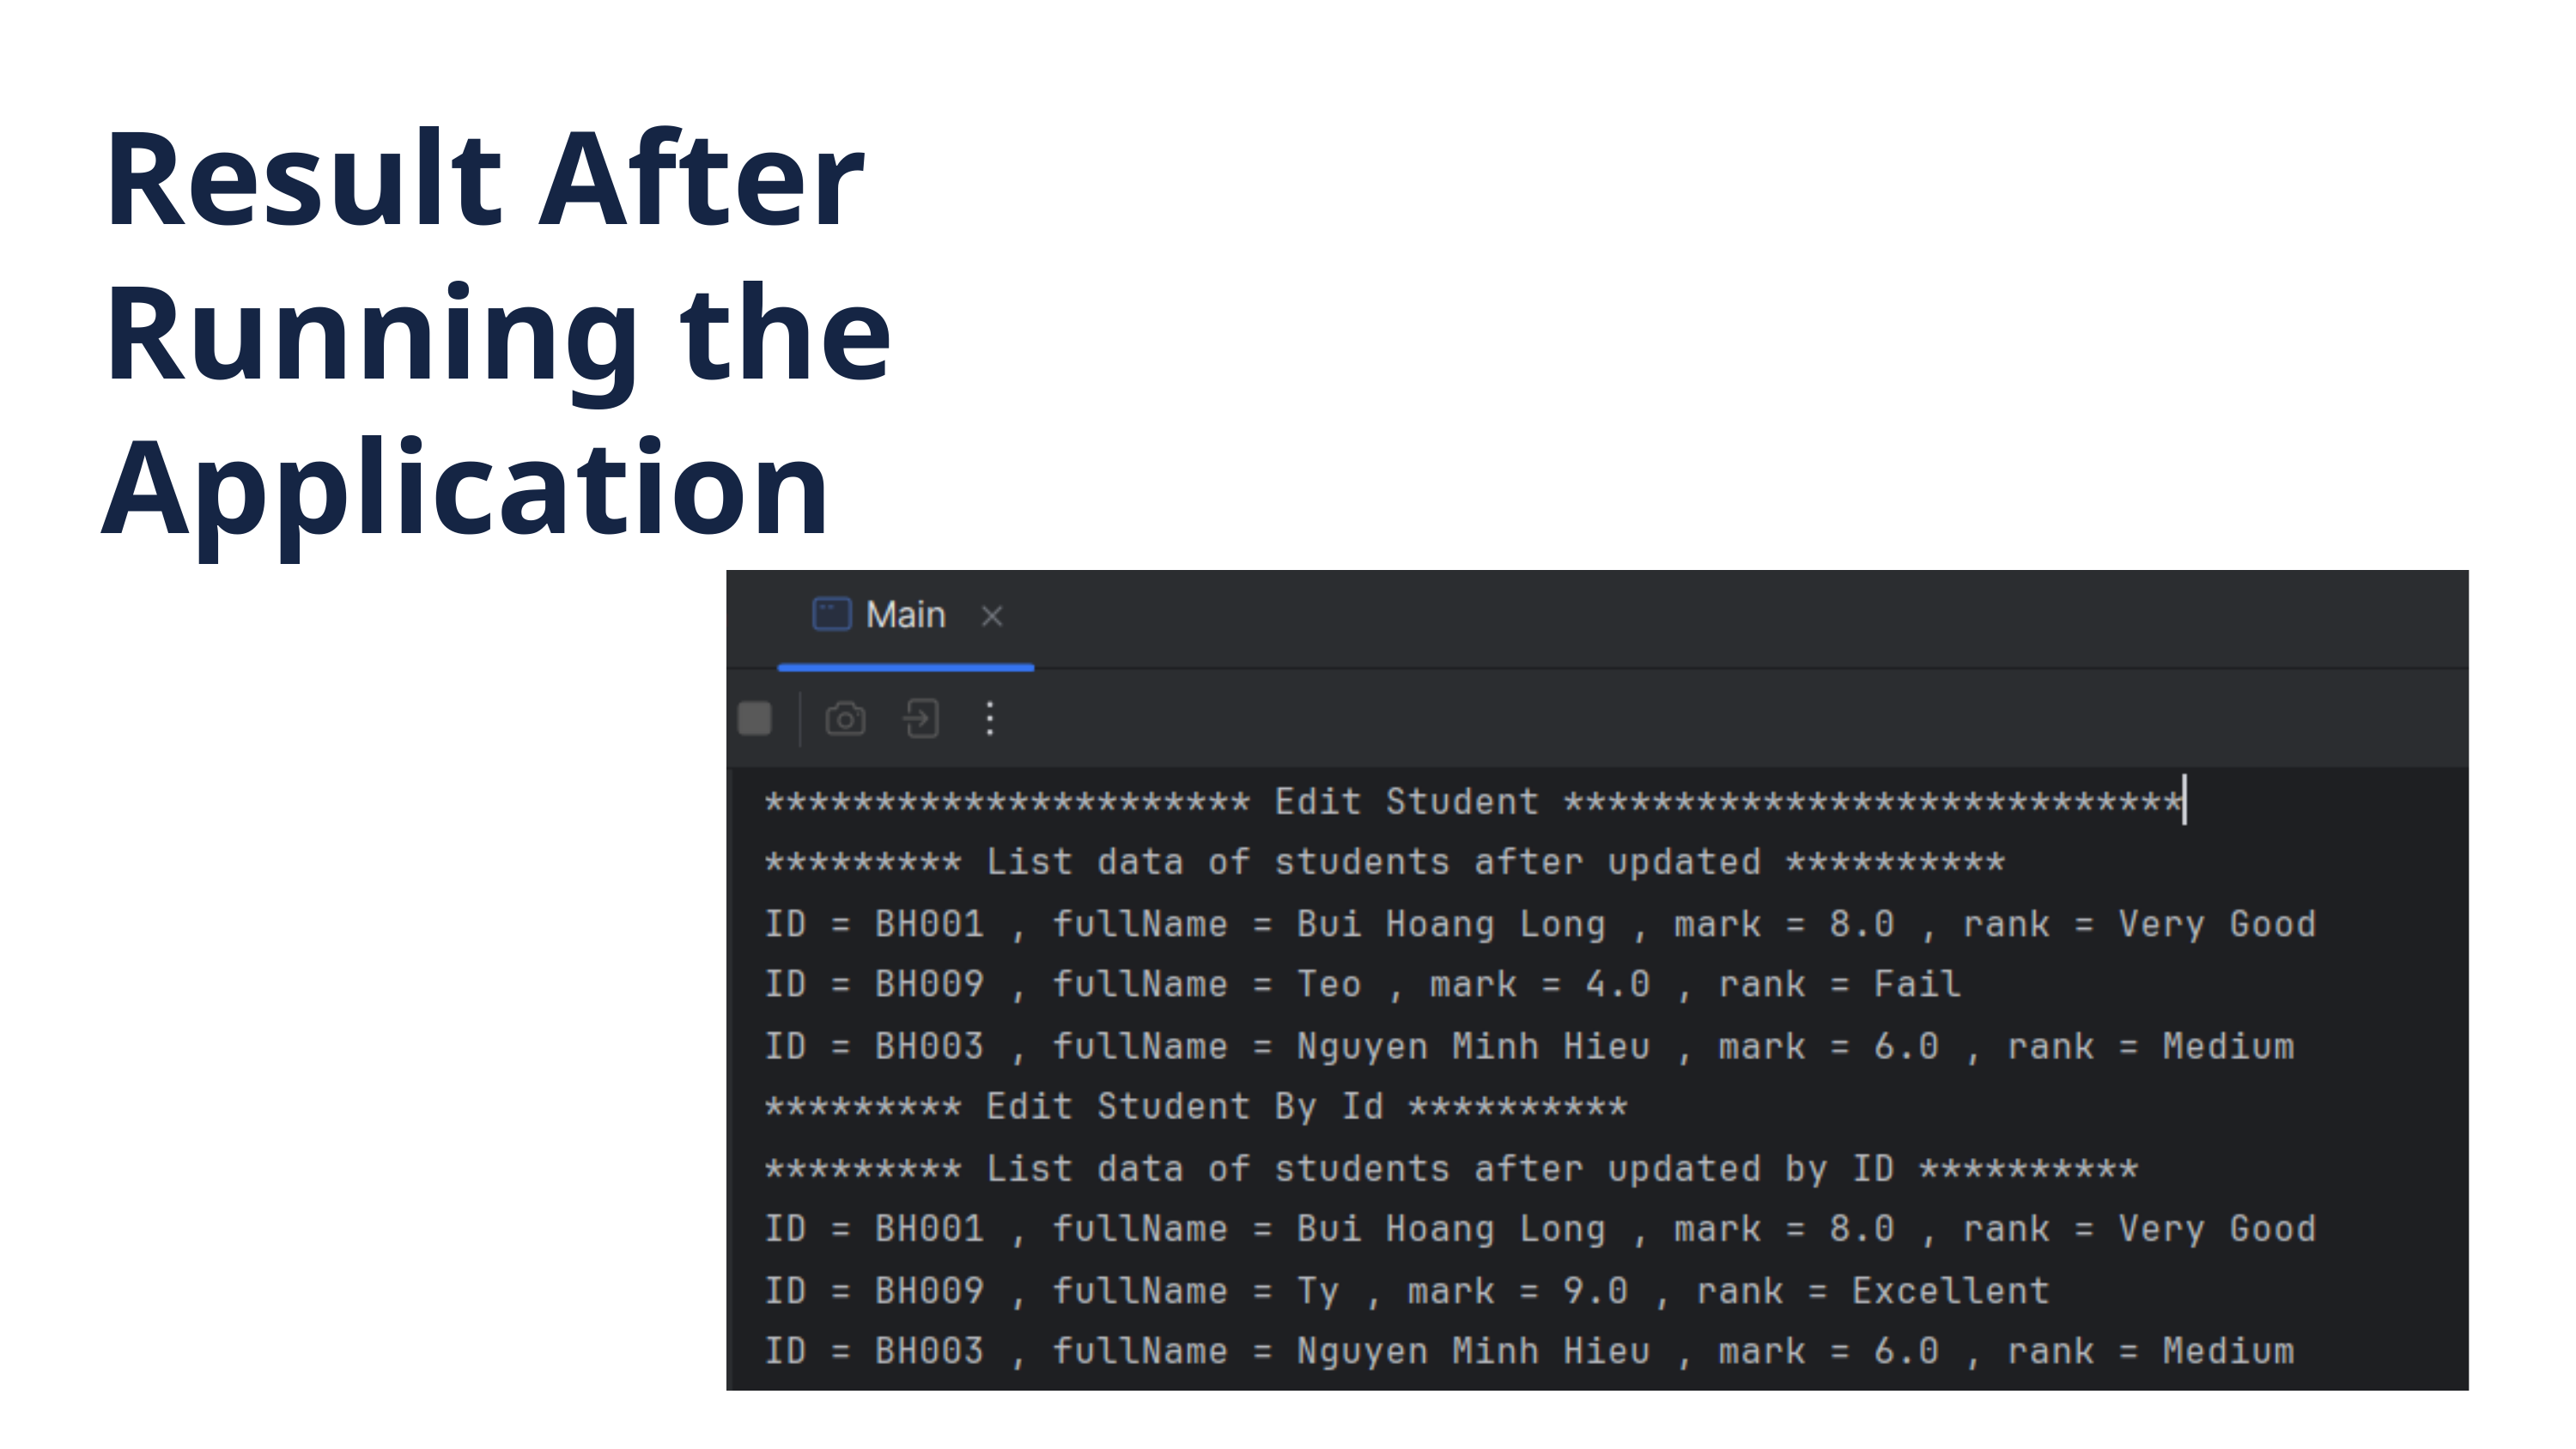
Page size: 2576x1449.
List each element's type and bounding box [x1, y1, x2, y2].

text_box [100, 96, 1074, 714]
text_box [726, 570, 2470, 1391]
